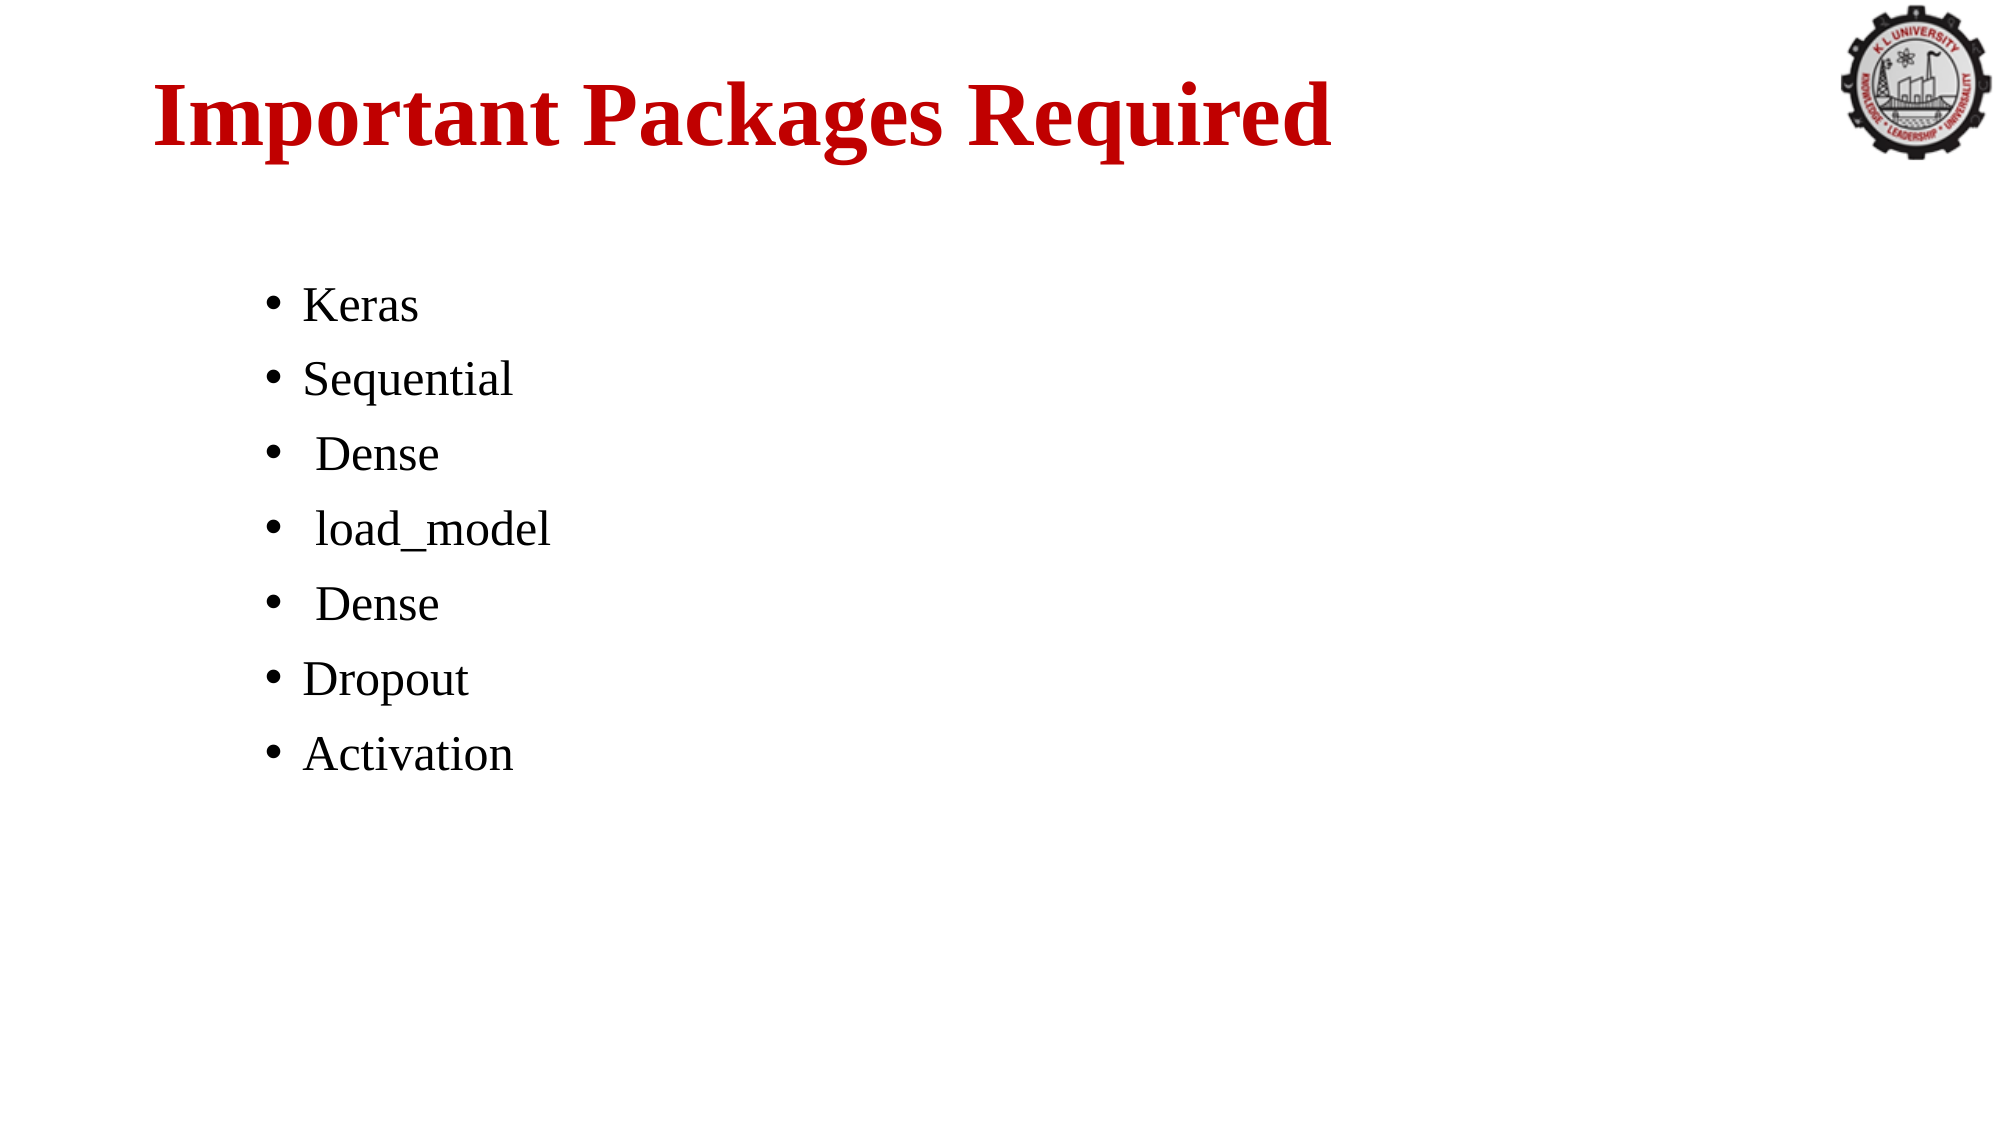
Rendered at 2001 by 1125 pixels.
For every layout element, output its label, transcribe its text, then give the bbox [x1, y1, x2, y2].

list Keras Sequential Dense load_model Dense Dropout Activation [137, 189, 1863, 1014]
title Important Packages Required [137, 59, 1863, 173]
picture [1827, 0, 2000, 173]
